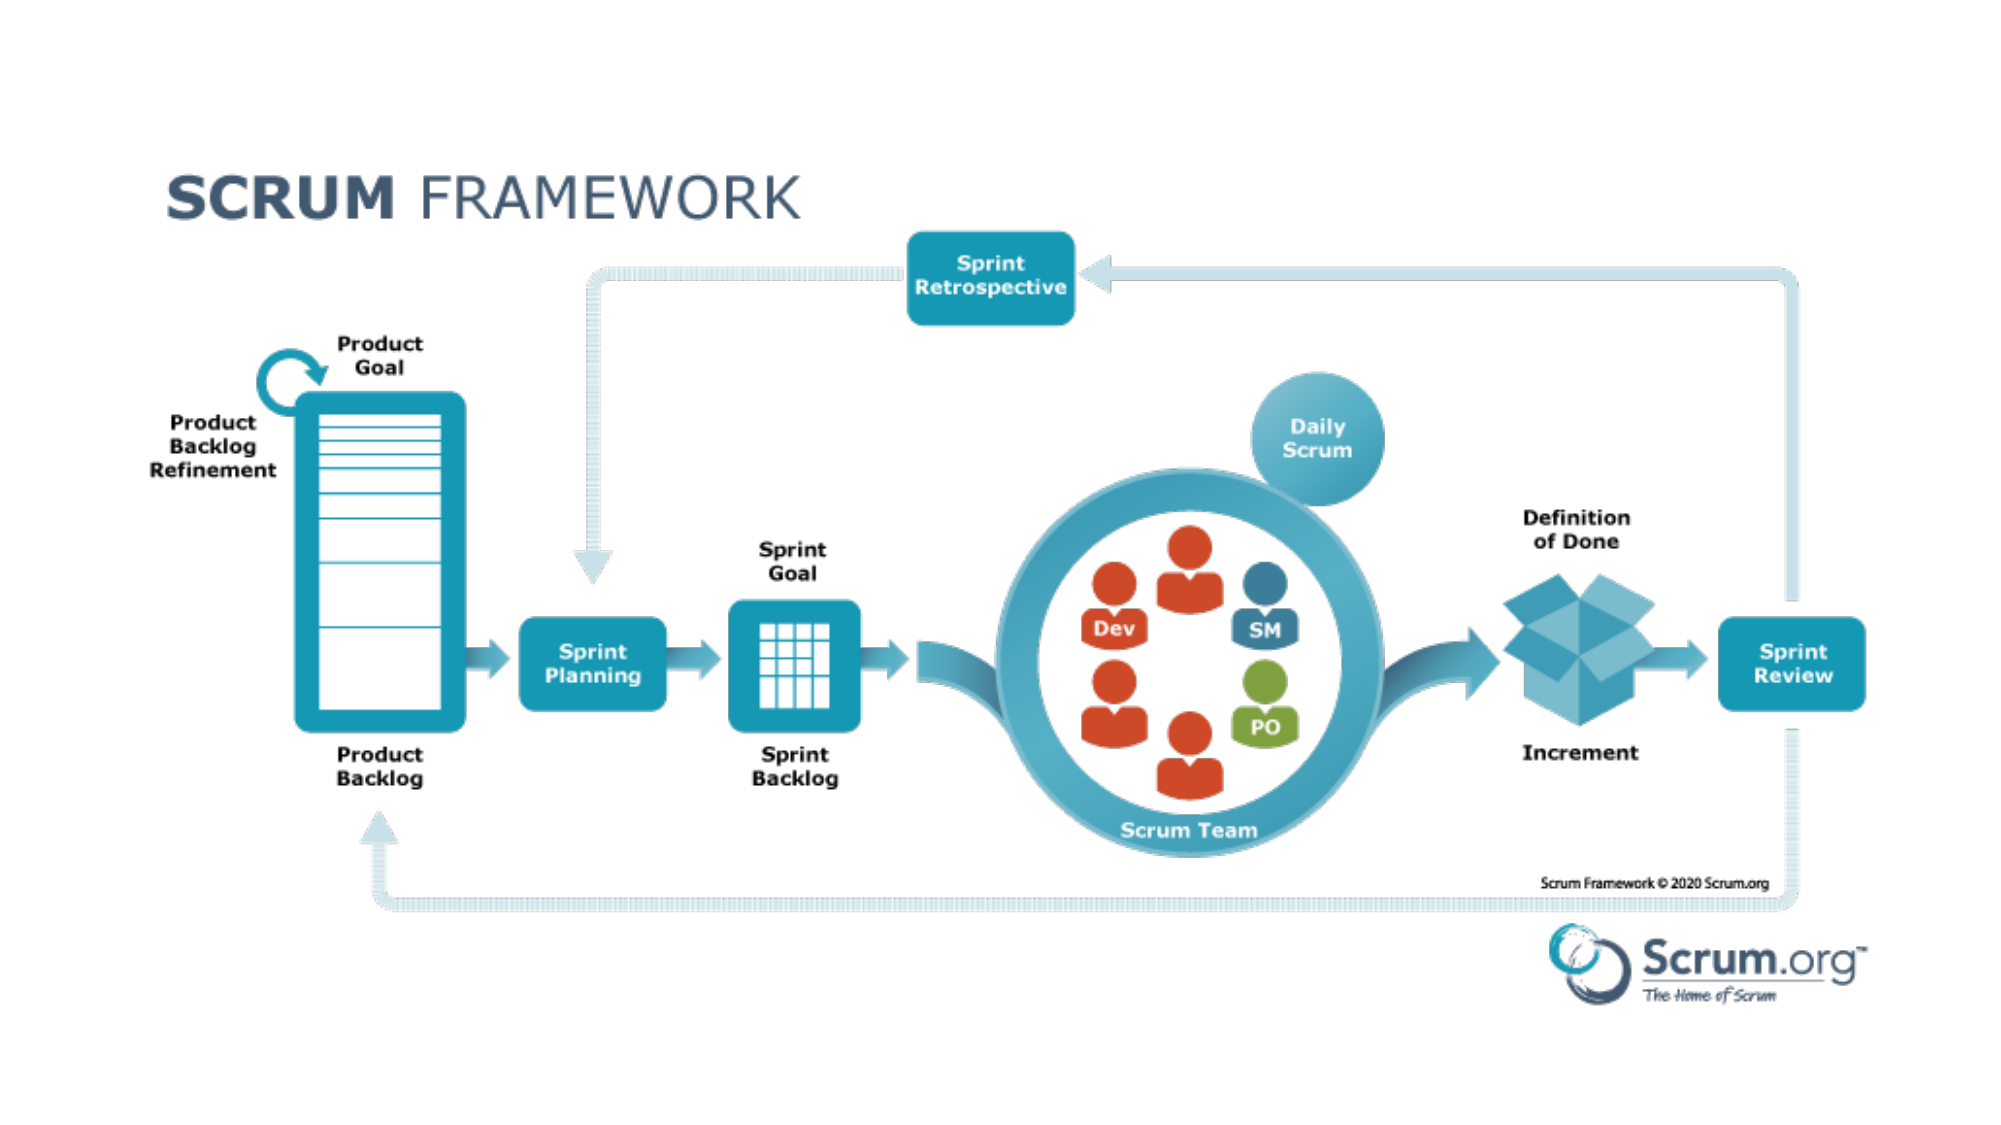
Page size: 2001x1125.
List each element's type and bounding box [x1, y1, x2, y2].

picture [133, 147, 1880, 1021]
